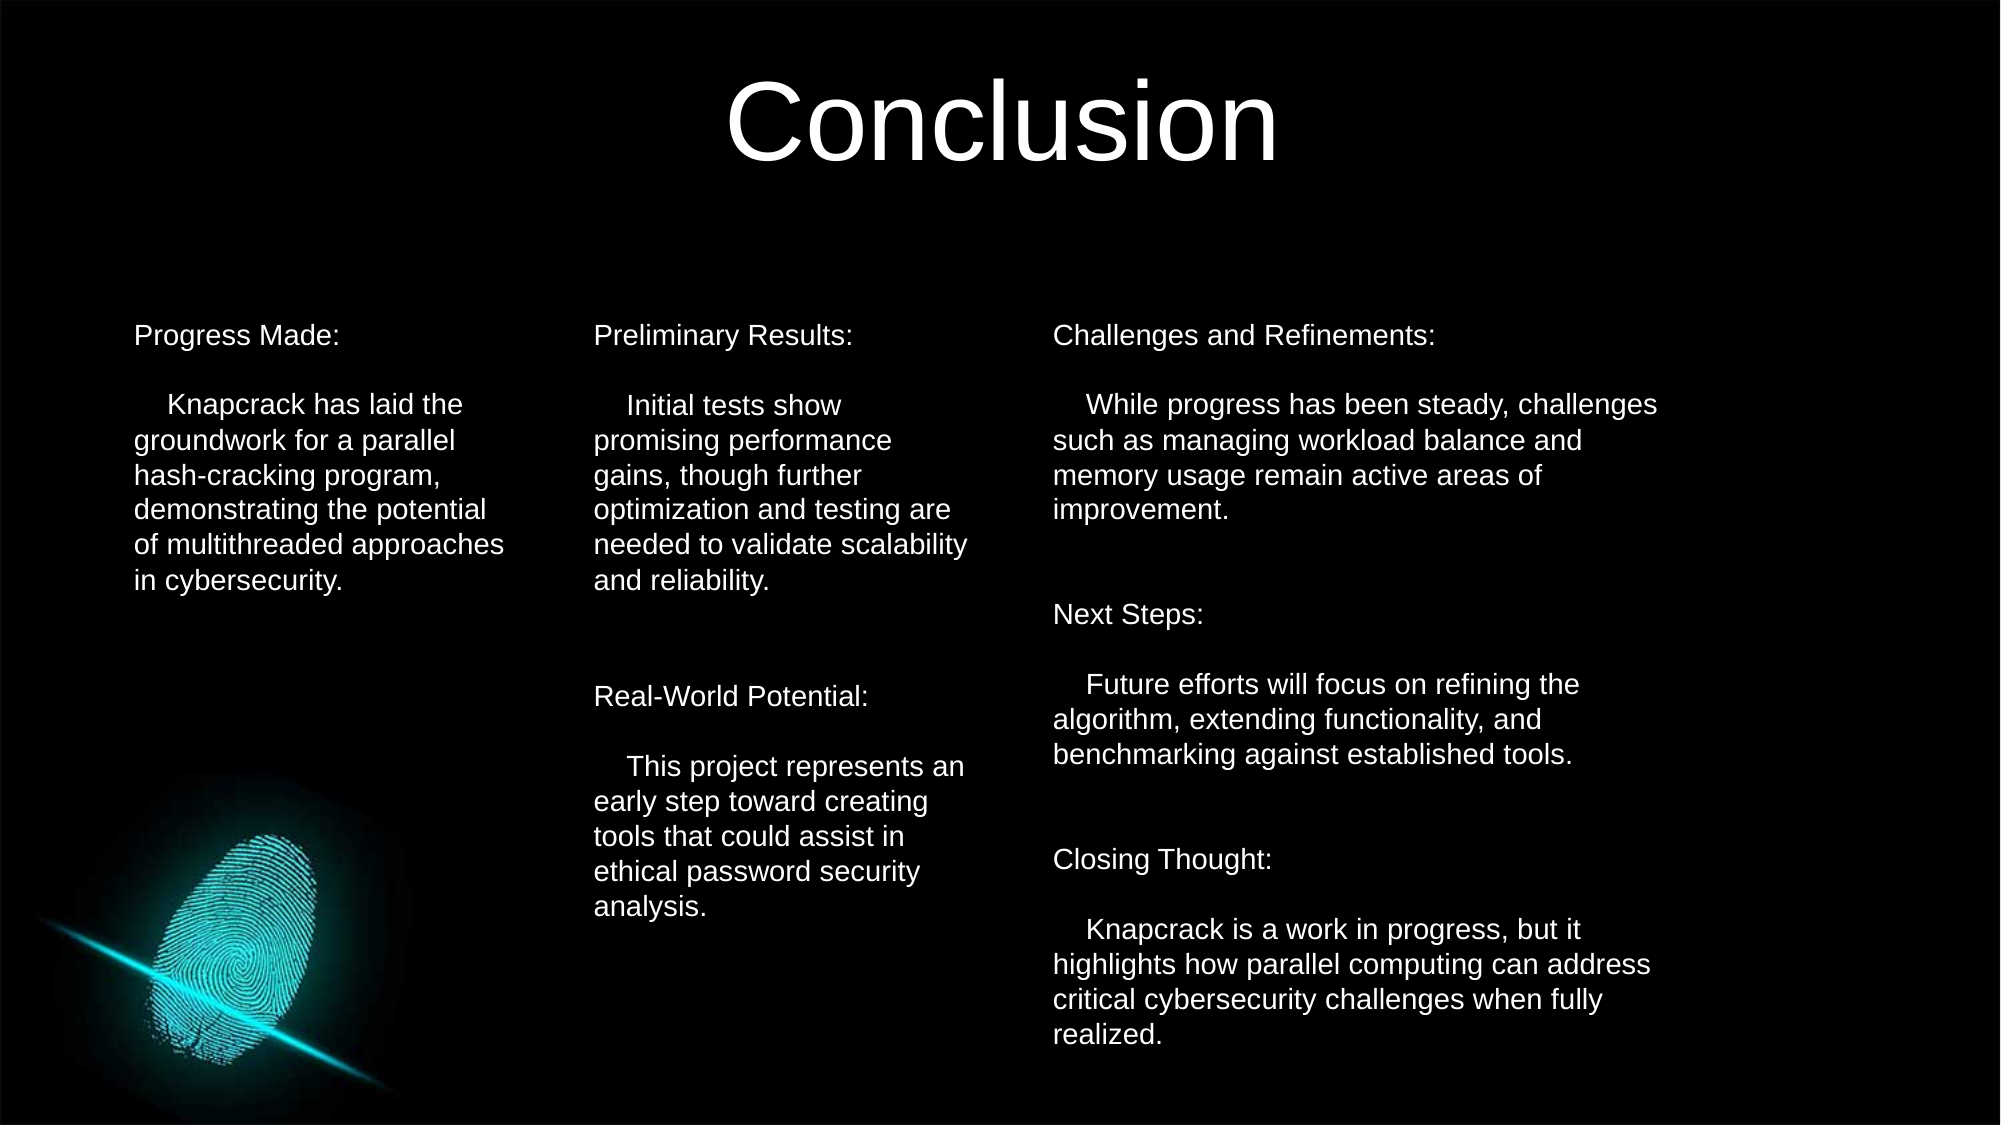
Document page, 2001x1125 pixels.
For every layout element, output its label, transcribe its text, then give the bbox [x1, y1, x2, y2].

text_box Challenges and Refinements: While progress has been steady, challenges such as managing workload balance and memory usage remain active areas of improvement. Next Steps: Future efforts will focus on refining the algorithm, extending functionality, and benchmarking against established tools. Closing Thought: Knapcrack is a work in progress, but it highlights how parallel computing can address critical cybersecurity challenges when fully realized. [1038, 308, 1710, 1058]
text_box Real-World Potential: This project represents an early step toward creating tools that could assist in ethical password security analysis. [578, 670, 987, 1021]
text_box Progress Made: Knapcrack has laid the groundwork for a parallel hash-cracking program, demonstrating the potential of multithreaded approaches in cybersecurity. [119, 308, 527, 652]
text_box Preliminary Results: Initial tests show promising performance gains, though further optimization and testing are needed to validate scalability and reliability. [578, 308, 987, 599]
text_box Conclusion [53, 55, 1952, 175]
picture [0, 0, 2001, 1125]
